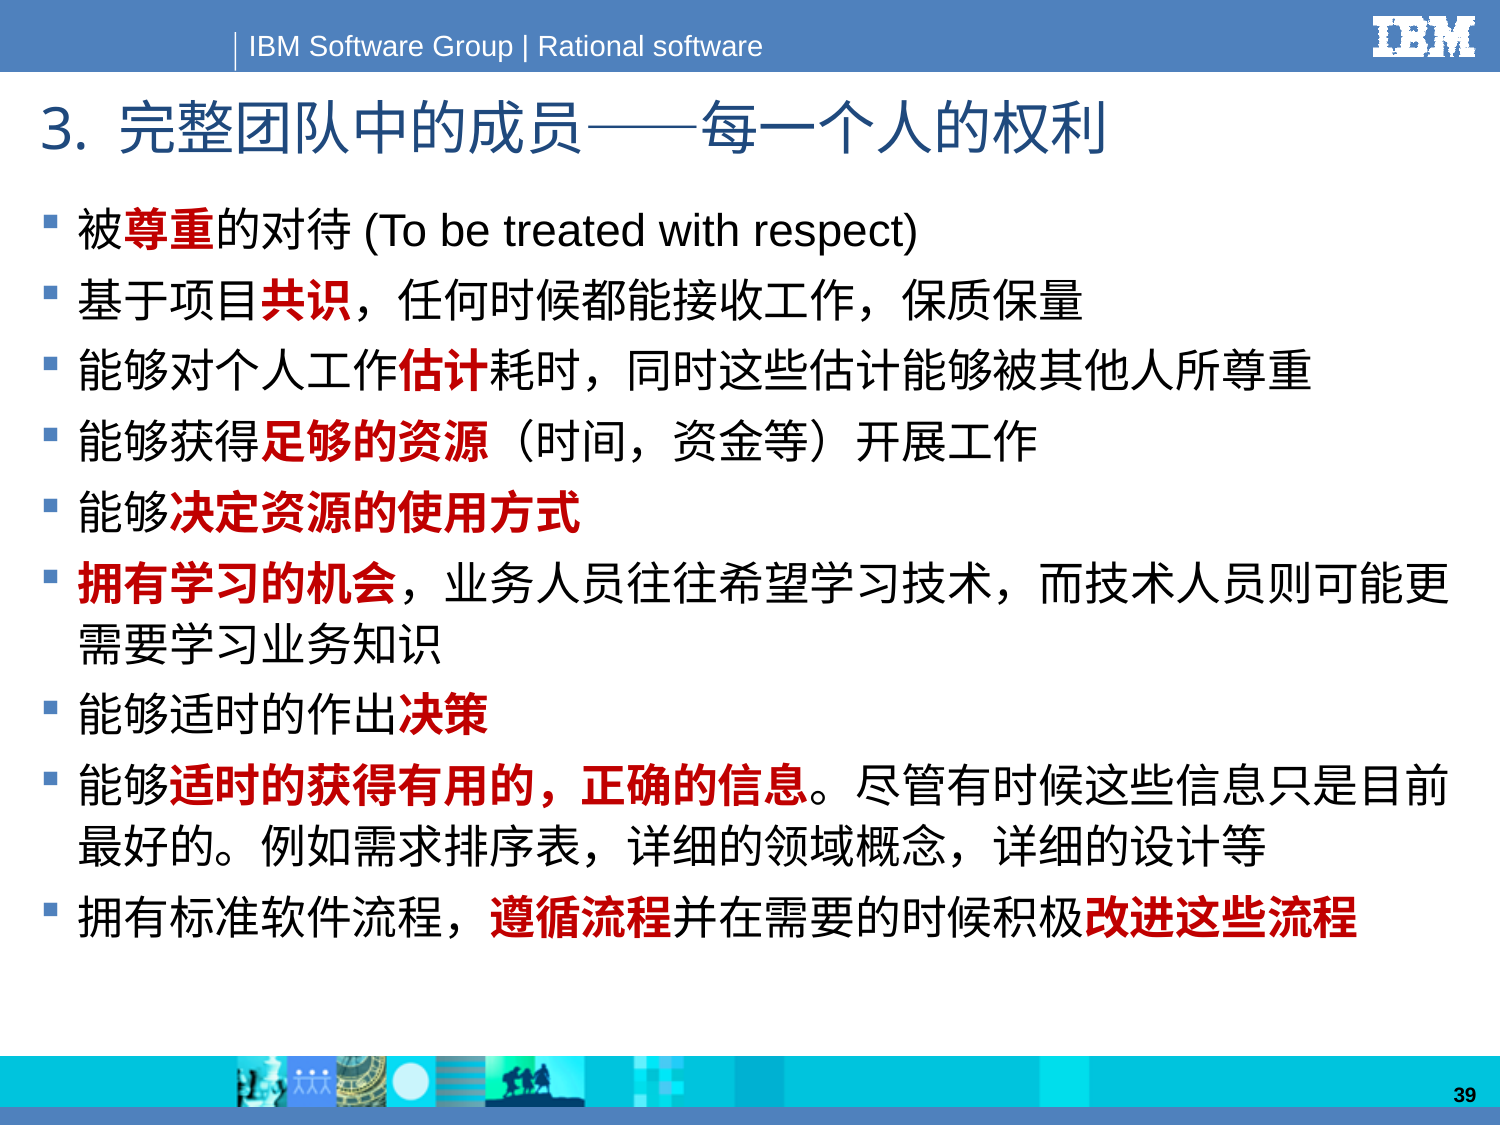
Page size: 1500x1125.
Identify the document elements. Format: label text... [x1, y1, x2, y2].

title 3. 完整团队中的成员——每一个人的权利 [25, 91, 1477, 171]
picture [0, 1056, 1500, 1107]
list 被尊重的对待(To be treated with respect) 基于项目共识，任何时候都能接收工作，保质保量 能够对个人工作估计耗时，同时这些估计能够被其他人所尊重 能够获得足够的资源（时间，资金等）开展工作 能够决定资源的使用方式 拥有学习的机会，业务人员往往希望学习技术，而技术人员则可能更需要学习业务知识 能够适时的作出决策 能够适时的获得有用的，正确的信息。尽管有时候这些信息只是目前最好的。例如需求排序表，详细的领域概念，详细的设计等 拥有标准软件流程，遵循流程并在需要的时候积极改进这些流程 [25, 187, 1477, 1042]
slide_number 39 [1366, 1081, 1477, 1107]
